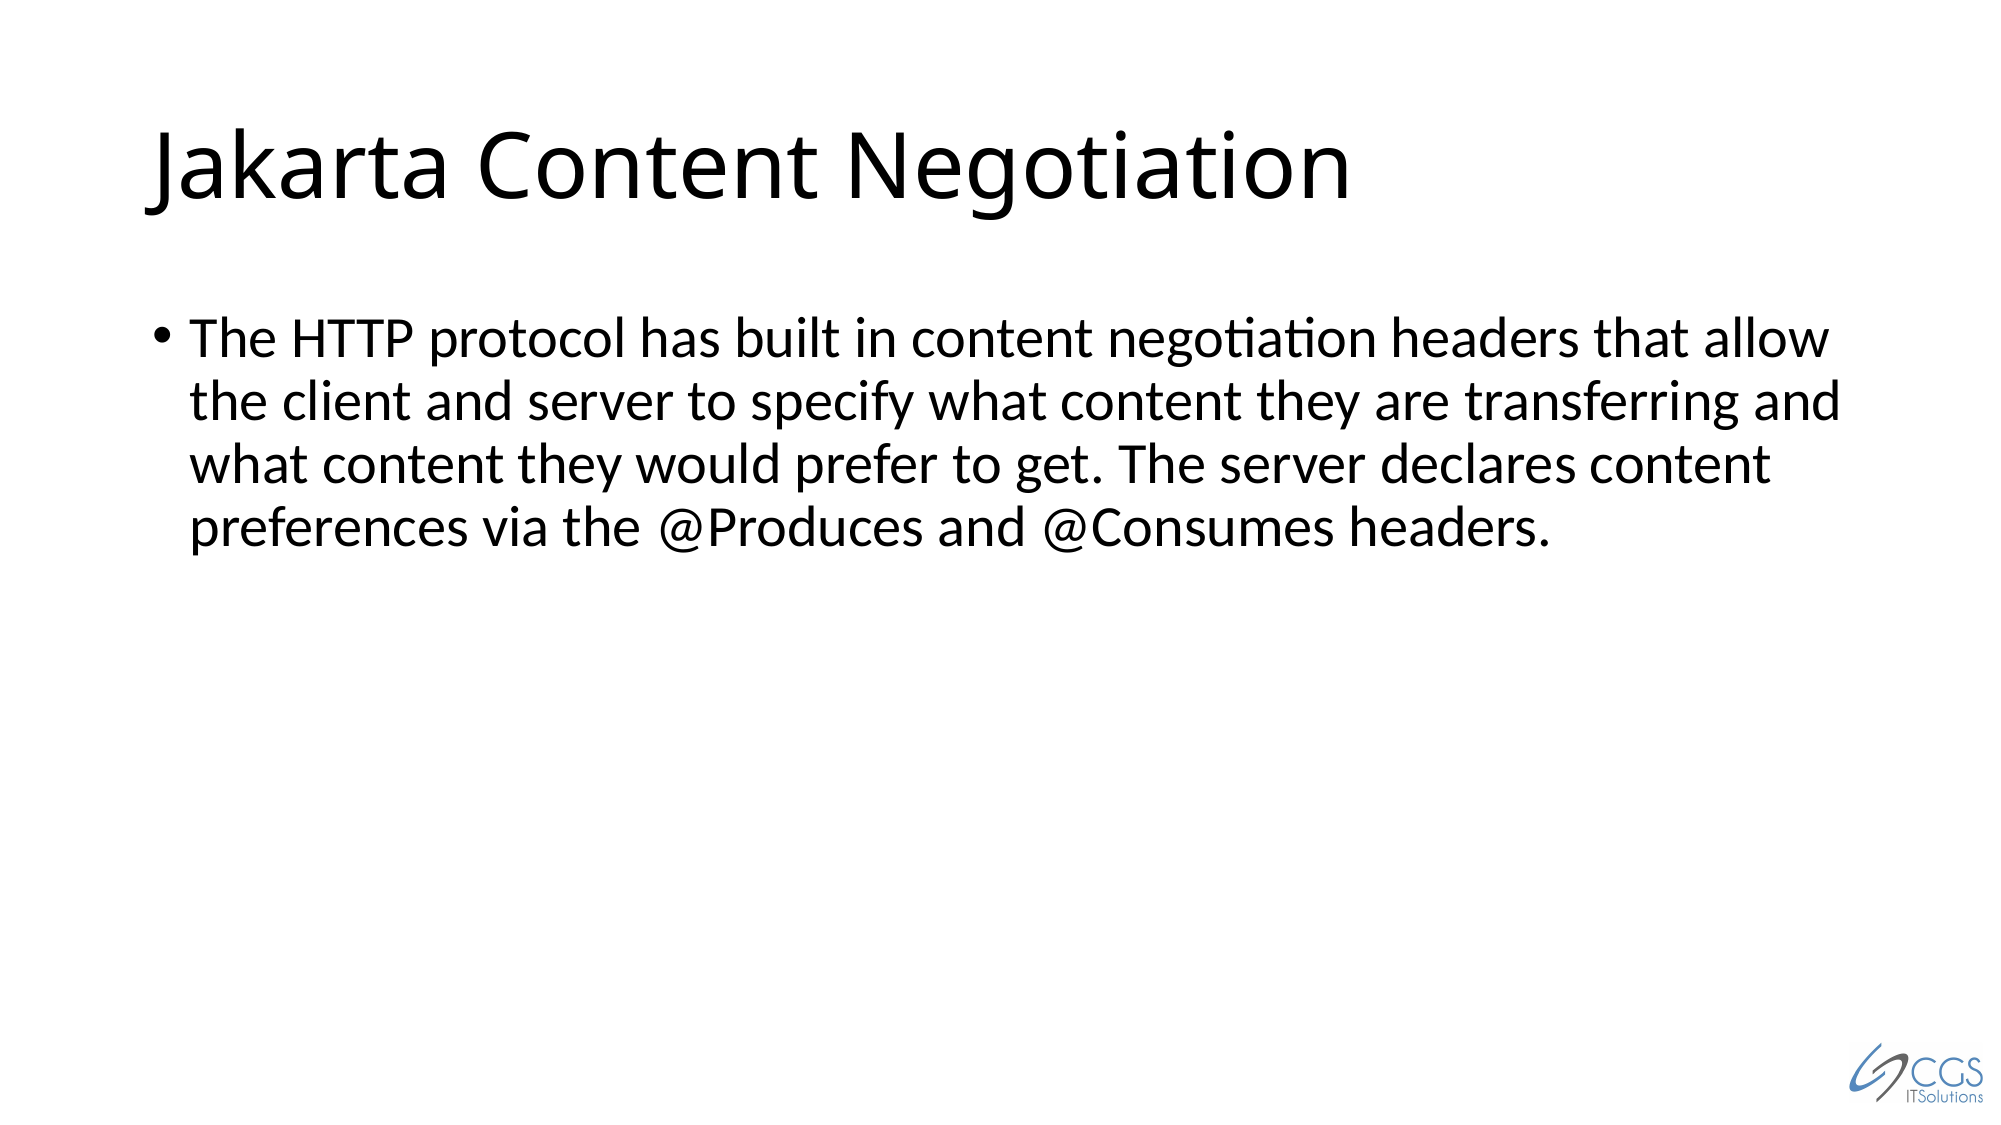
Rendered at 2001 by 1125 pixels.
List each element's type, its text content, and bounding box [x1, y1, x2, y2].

list The HTTP protocol has built in content negotiation headers that allow the client and server to specify what content they are transferring and what content they would prefer to get. The server declares content preferences via the @Produces and @Consumes headers. [137, 299, 1863, 1014]
title Jakarta Content Negotiation [137, 59, 1863, 278]
picture [1849, 1042, 1983, 1103]
